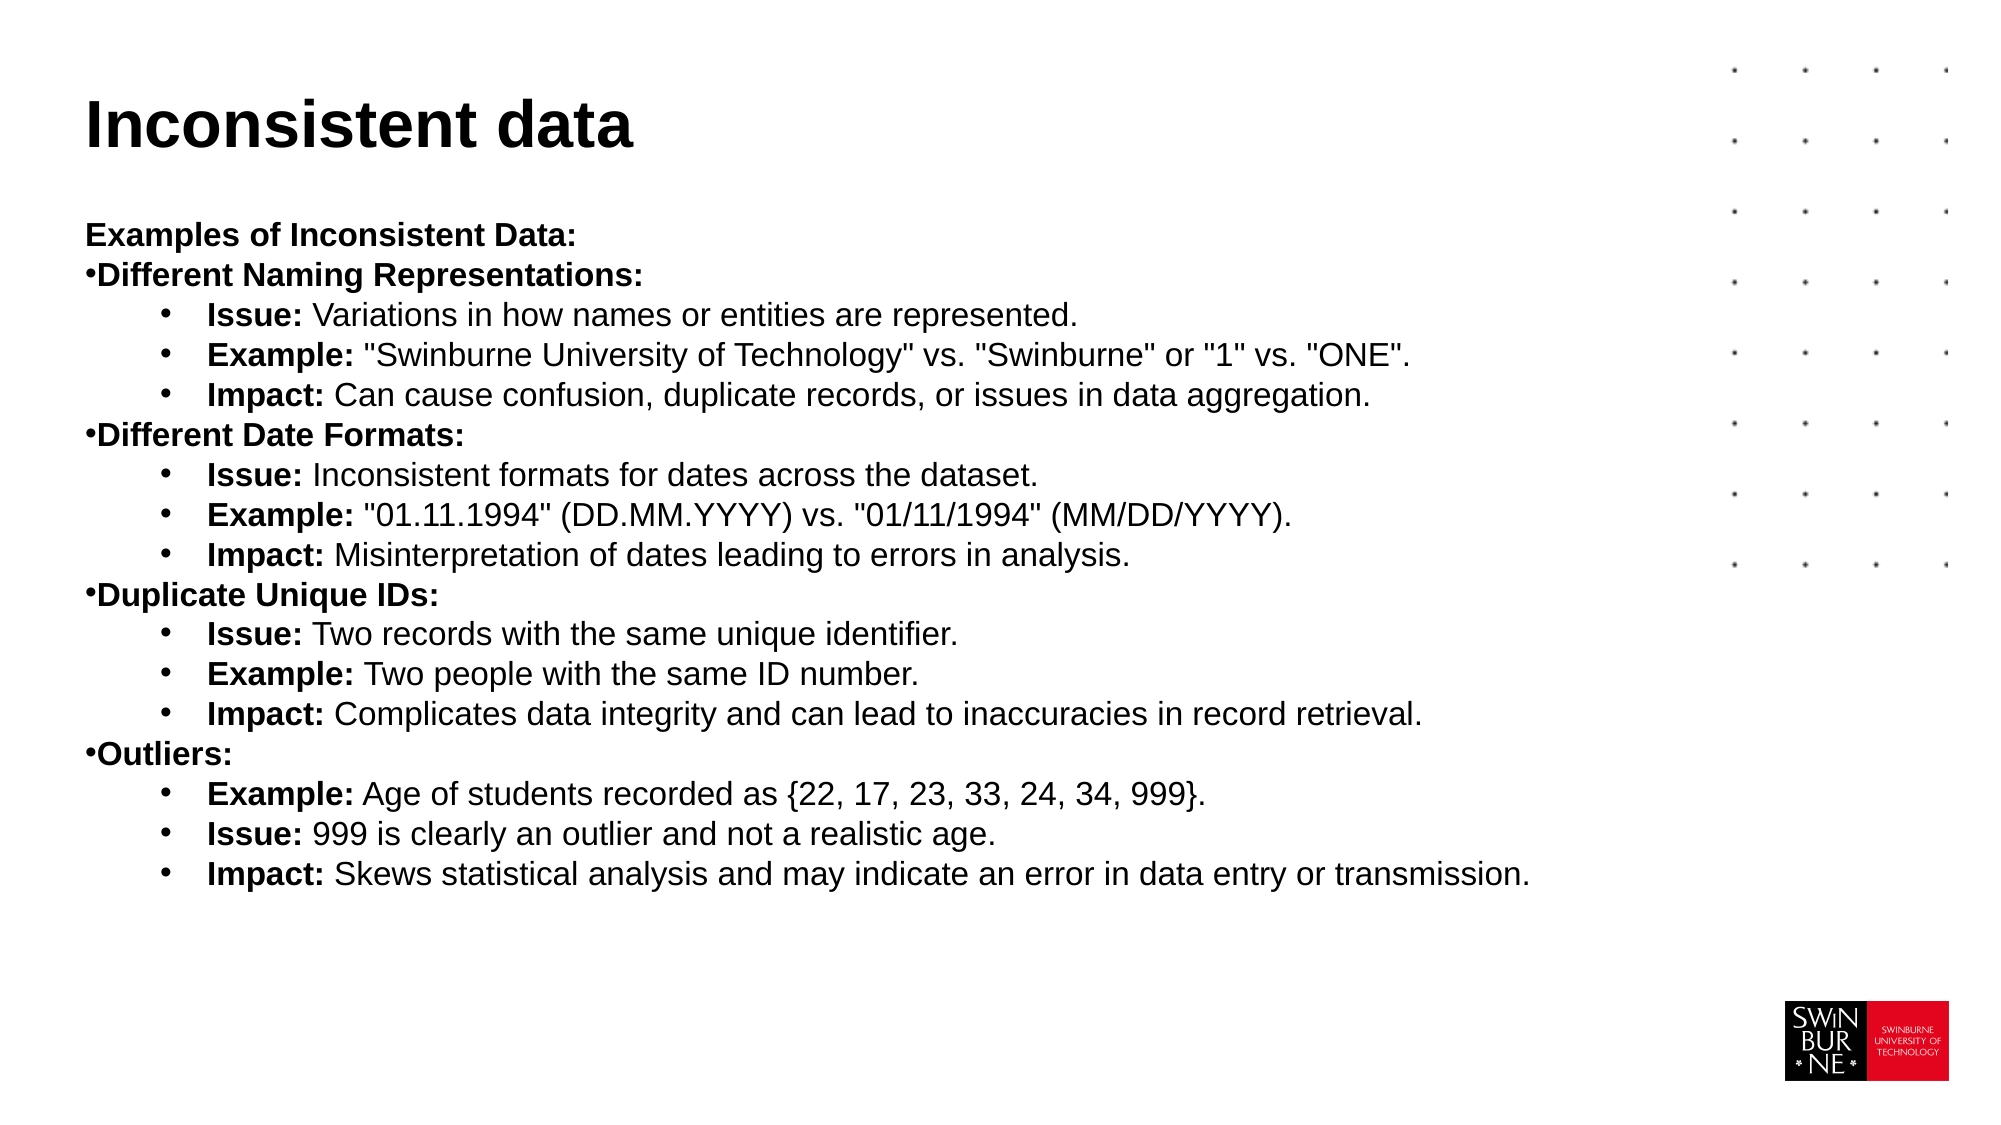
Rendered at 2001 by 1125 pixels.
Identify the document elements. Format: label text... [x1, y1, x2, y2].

picture [1785, 1001, 1949, 1081]
text_box Examples of Inconsistent Data: Different Naming Representations: Issue: Variations in how names or entities are represented. Example: "Swinburne University of Technology" vs. "Swinburne" or "1" vs. "ONE". Impact: Can cause confusion, duplicate records, or issues in data aggregation. Different Date Formats: Issue: Inconsistent formats for dates across the dataset. Example: "01.11.1994" (DD.MM.YYYY) vs. "01/11/1994" (MM/DD/YYYY). Impact: Misinterpretation of dates leading to errors in analysis. Duplicate Unique IDs: Issue: Two records with the same unique identifier. Example: Two people with the same ID number. Impact: Complicates data integrity and can lead to inaccuracies in record retrieval. Outliers: Example: Age of students recorded as {22, 17, 23, 33, 24, 34, 999}. Issue: 999 is clearly an outlier and not a realistic age. Impact: Skews statistical analysis and may indicate an error in data entry or transmission. [70, 205, 1805, 940]
title Inconsistent data [70, 73, 1660, 205]
